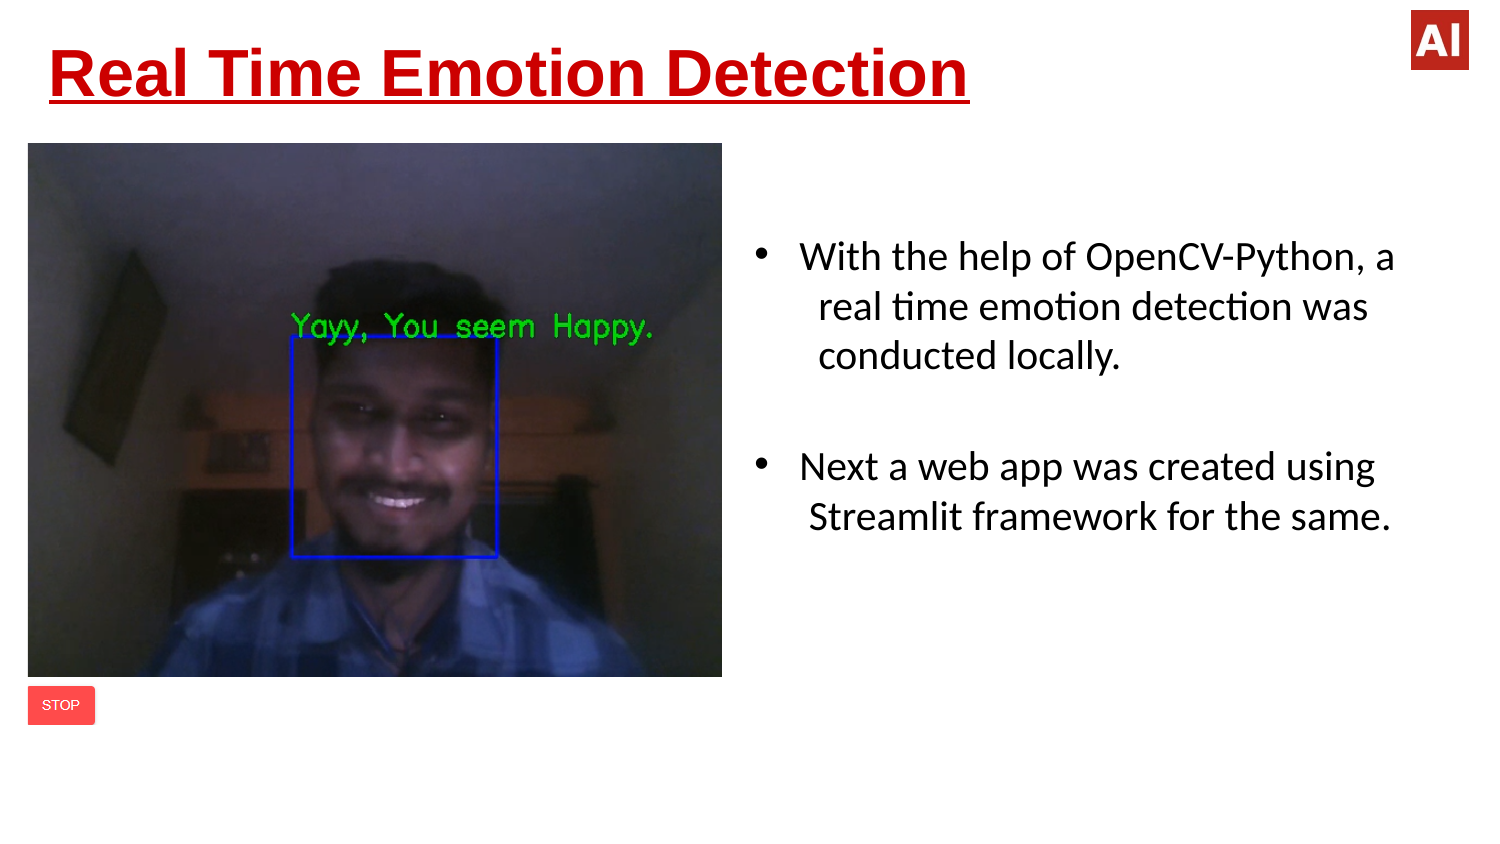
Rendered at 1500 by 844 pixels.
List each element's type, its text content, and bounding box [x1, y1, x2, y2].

list With the help of OpenCV-Python, a real time emotion detection was conducted locally. Next a web app was created using Streamlit framework for the same. [731, 228, 1443, 602]
title Real Time Emotion Detection [48, 29, 1089, 228]
picture [27, 139, 727, 725]
picture [1411, 10, 1469, 70]
